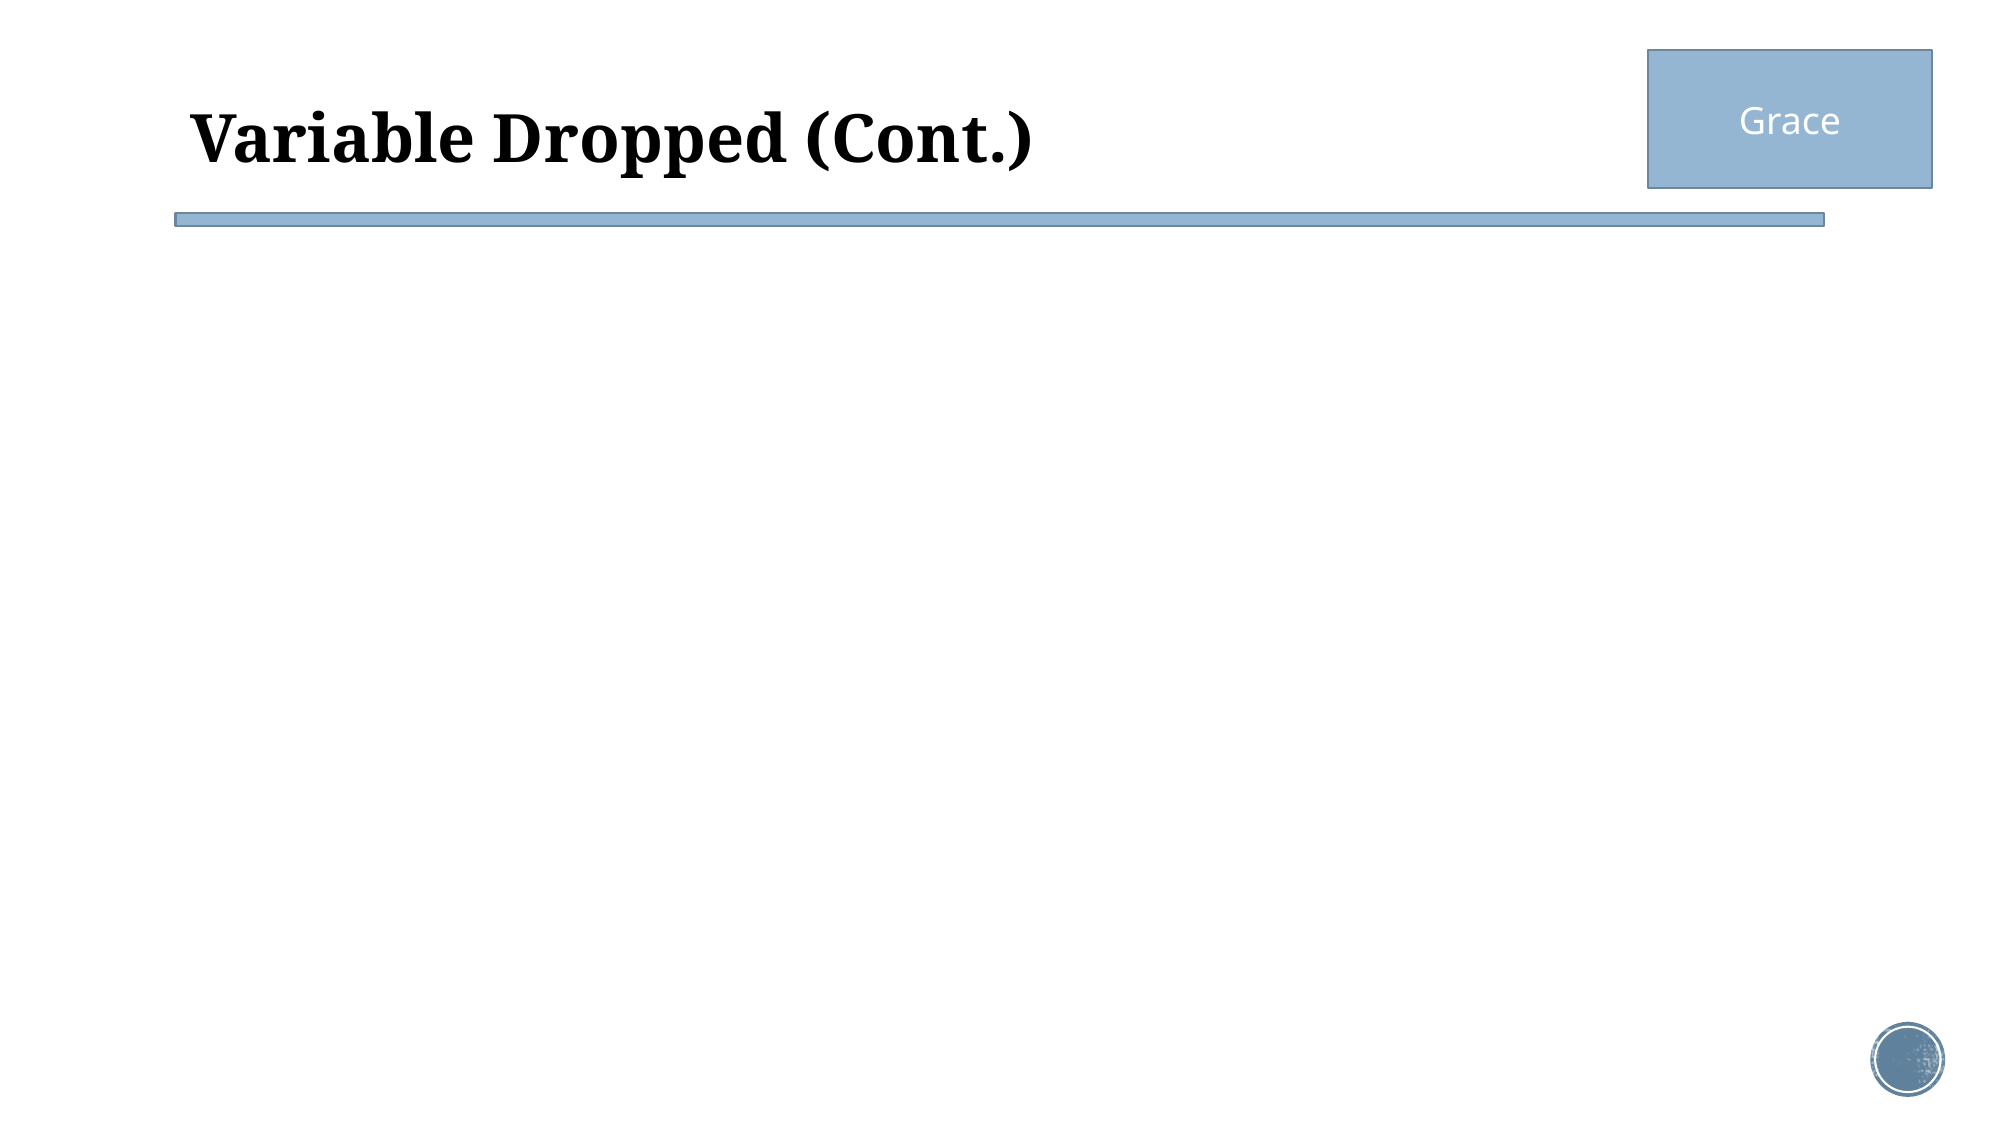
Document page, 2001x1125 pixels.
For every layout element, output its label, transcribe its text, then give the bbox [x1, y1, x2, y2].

text_box Grace [1647, 49, 1933, 189]
title Variable Dropped (Cont.) [175, 79, 1826, 204]
